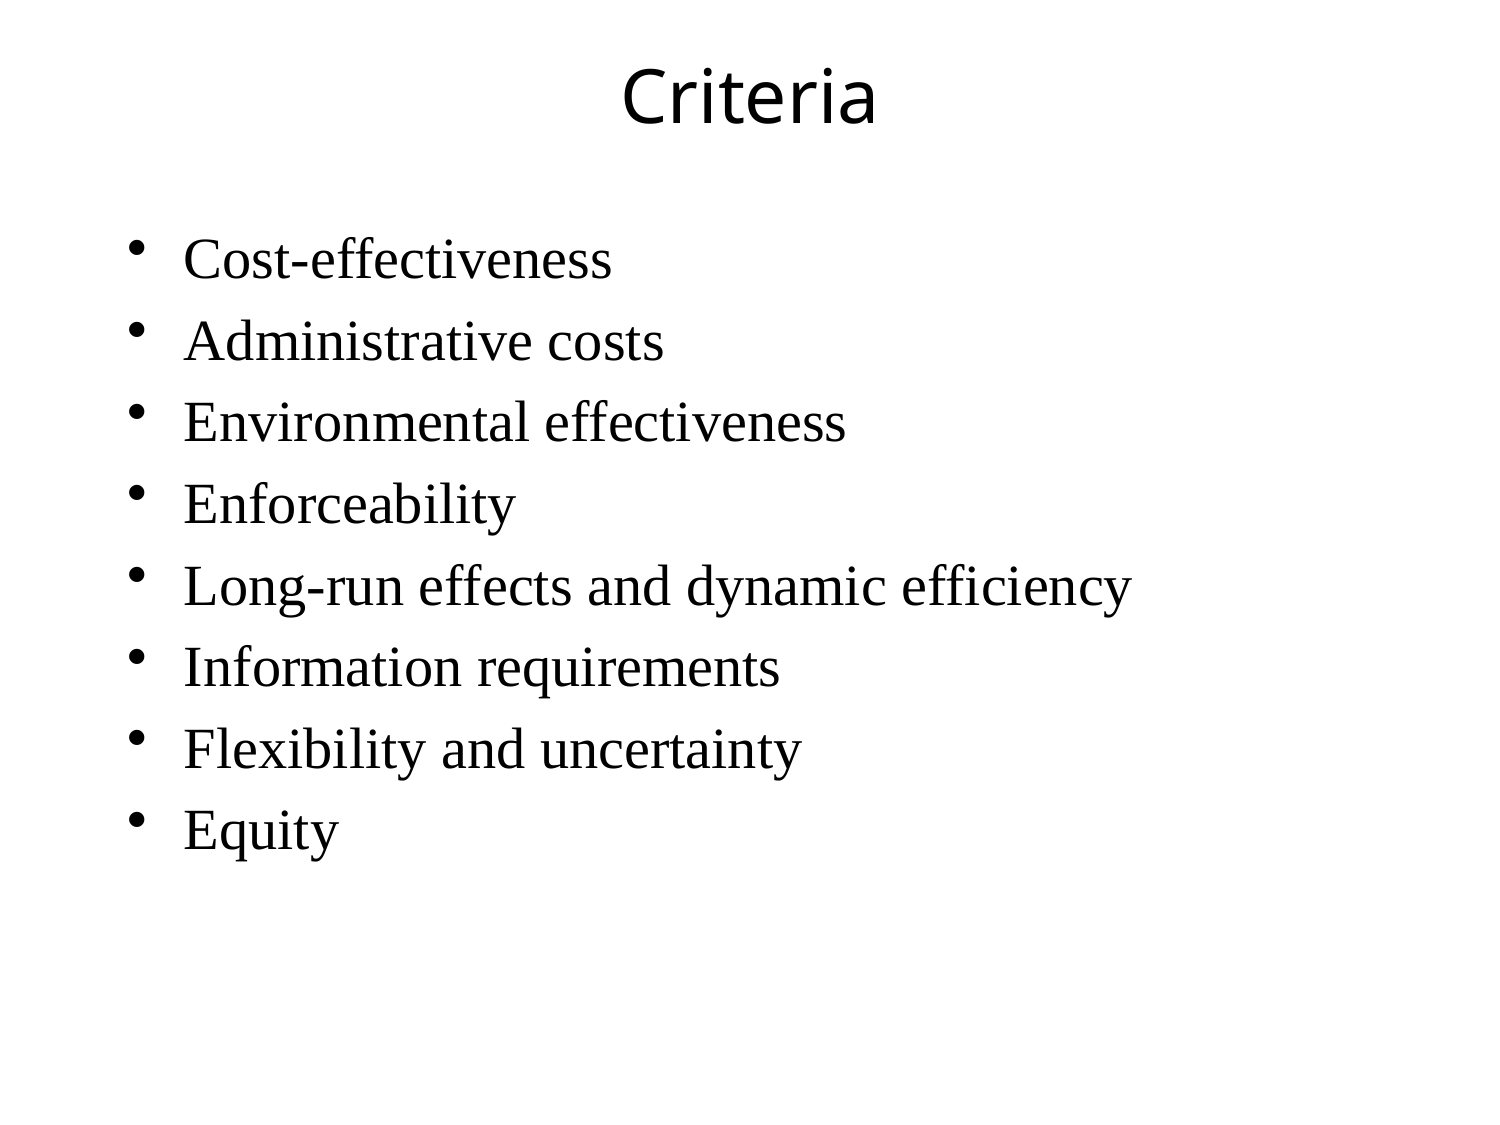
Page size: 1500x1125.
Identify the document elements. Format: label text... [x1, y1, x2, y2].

list Cost-effectiveness Administrative costs Environmental effectiveness Enforceability Long-run effects and dynamic efficiency Information requirements Flexibility and uncertainty Equity [112, 212, 1388, 888]
title Criteria [112, 0, 1388, 188]
